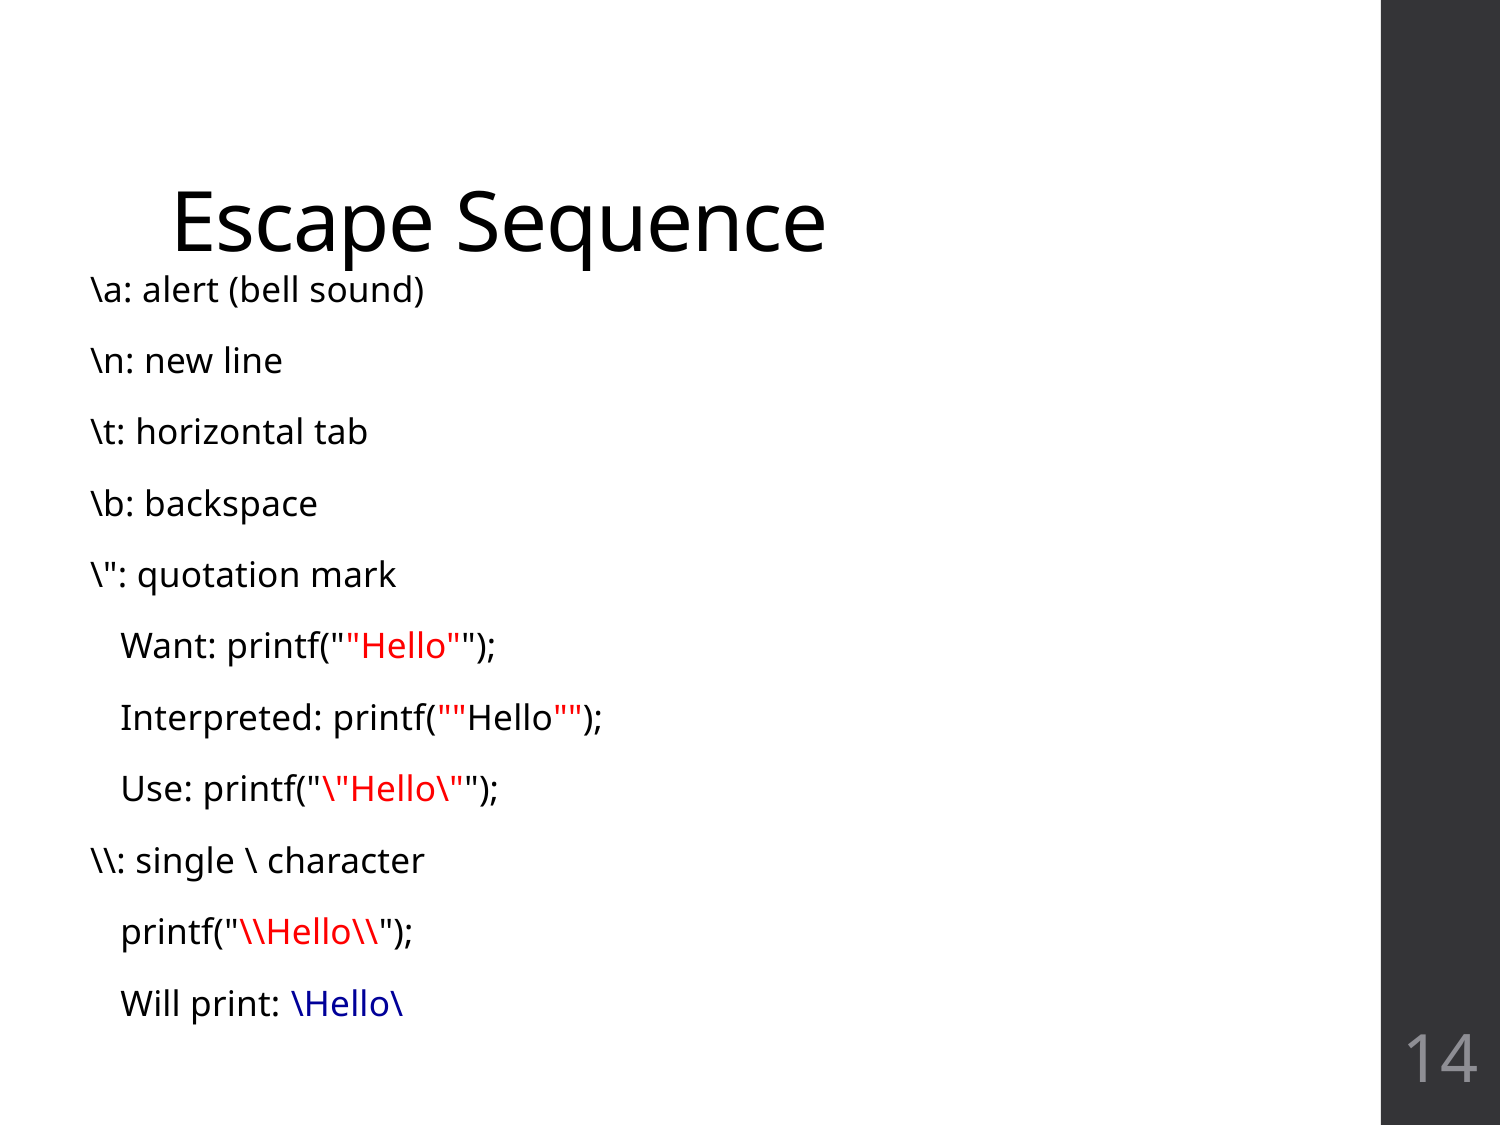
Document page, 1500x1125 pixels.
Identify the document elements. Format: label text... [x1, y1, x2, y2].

list \a: alert (bell sound) \n: new line \t: horizontal tab \b: backspace \": quotation mark Want: printf(""Hello""); Interpreted: printf(""Hello""); Use: printf("\"Hello\""); \\: single \ character printf("\\Hello\\"); Will print: \Hello\ [75, 262, 1425, 1038]
title Escape Sequence [155, 60, 1348, 262]
slide_number 14 [1384, 1012, 1498, 1110]
